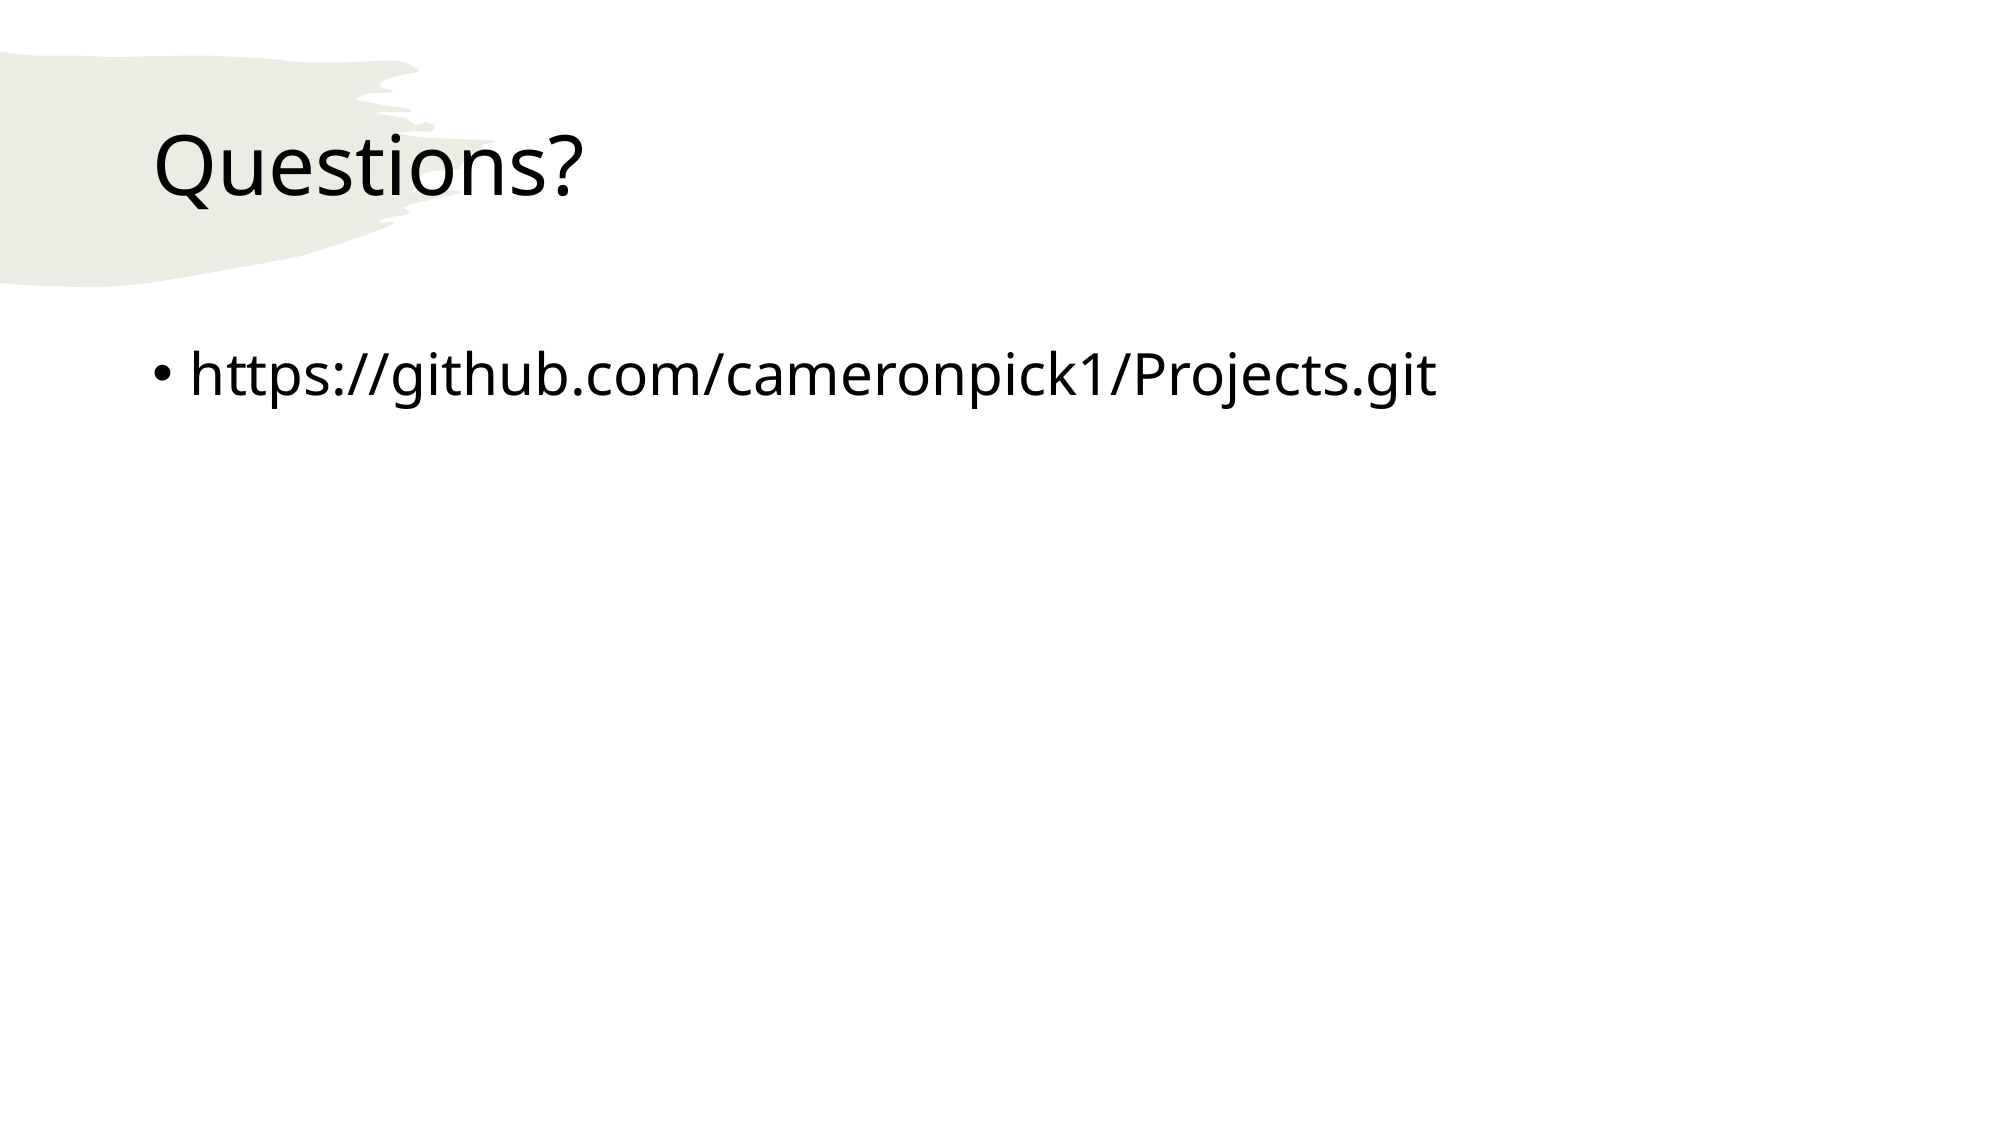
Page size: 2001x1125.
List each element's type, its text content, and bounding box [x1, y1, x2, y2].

list https://github.com/cameronpick1/Projects.git [137, 329, 1863, 1013]
title Questions? [137, 59, 1863, 278]
